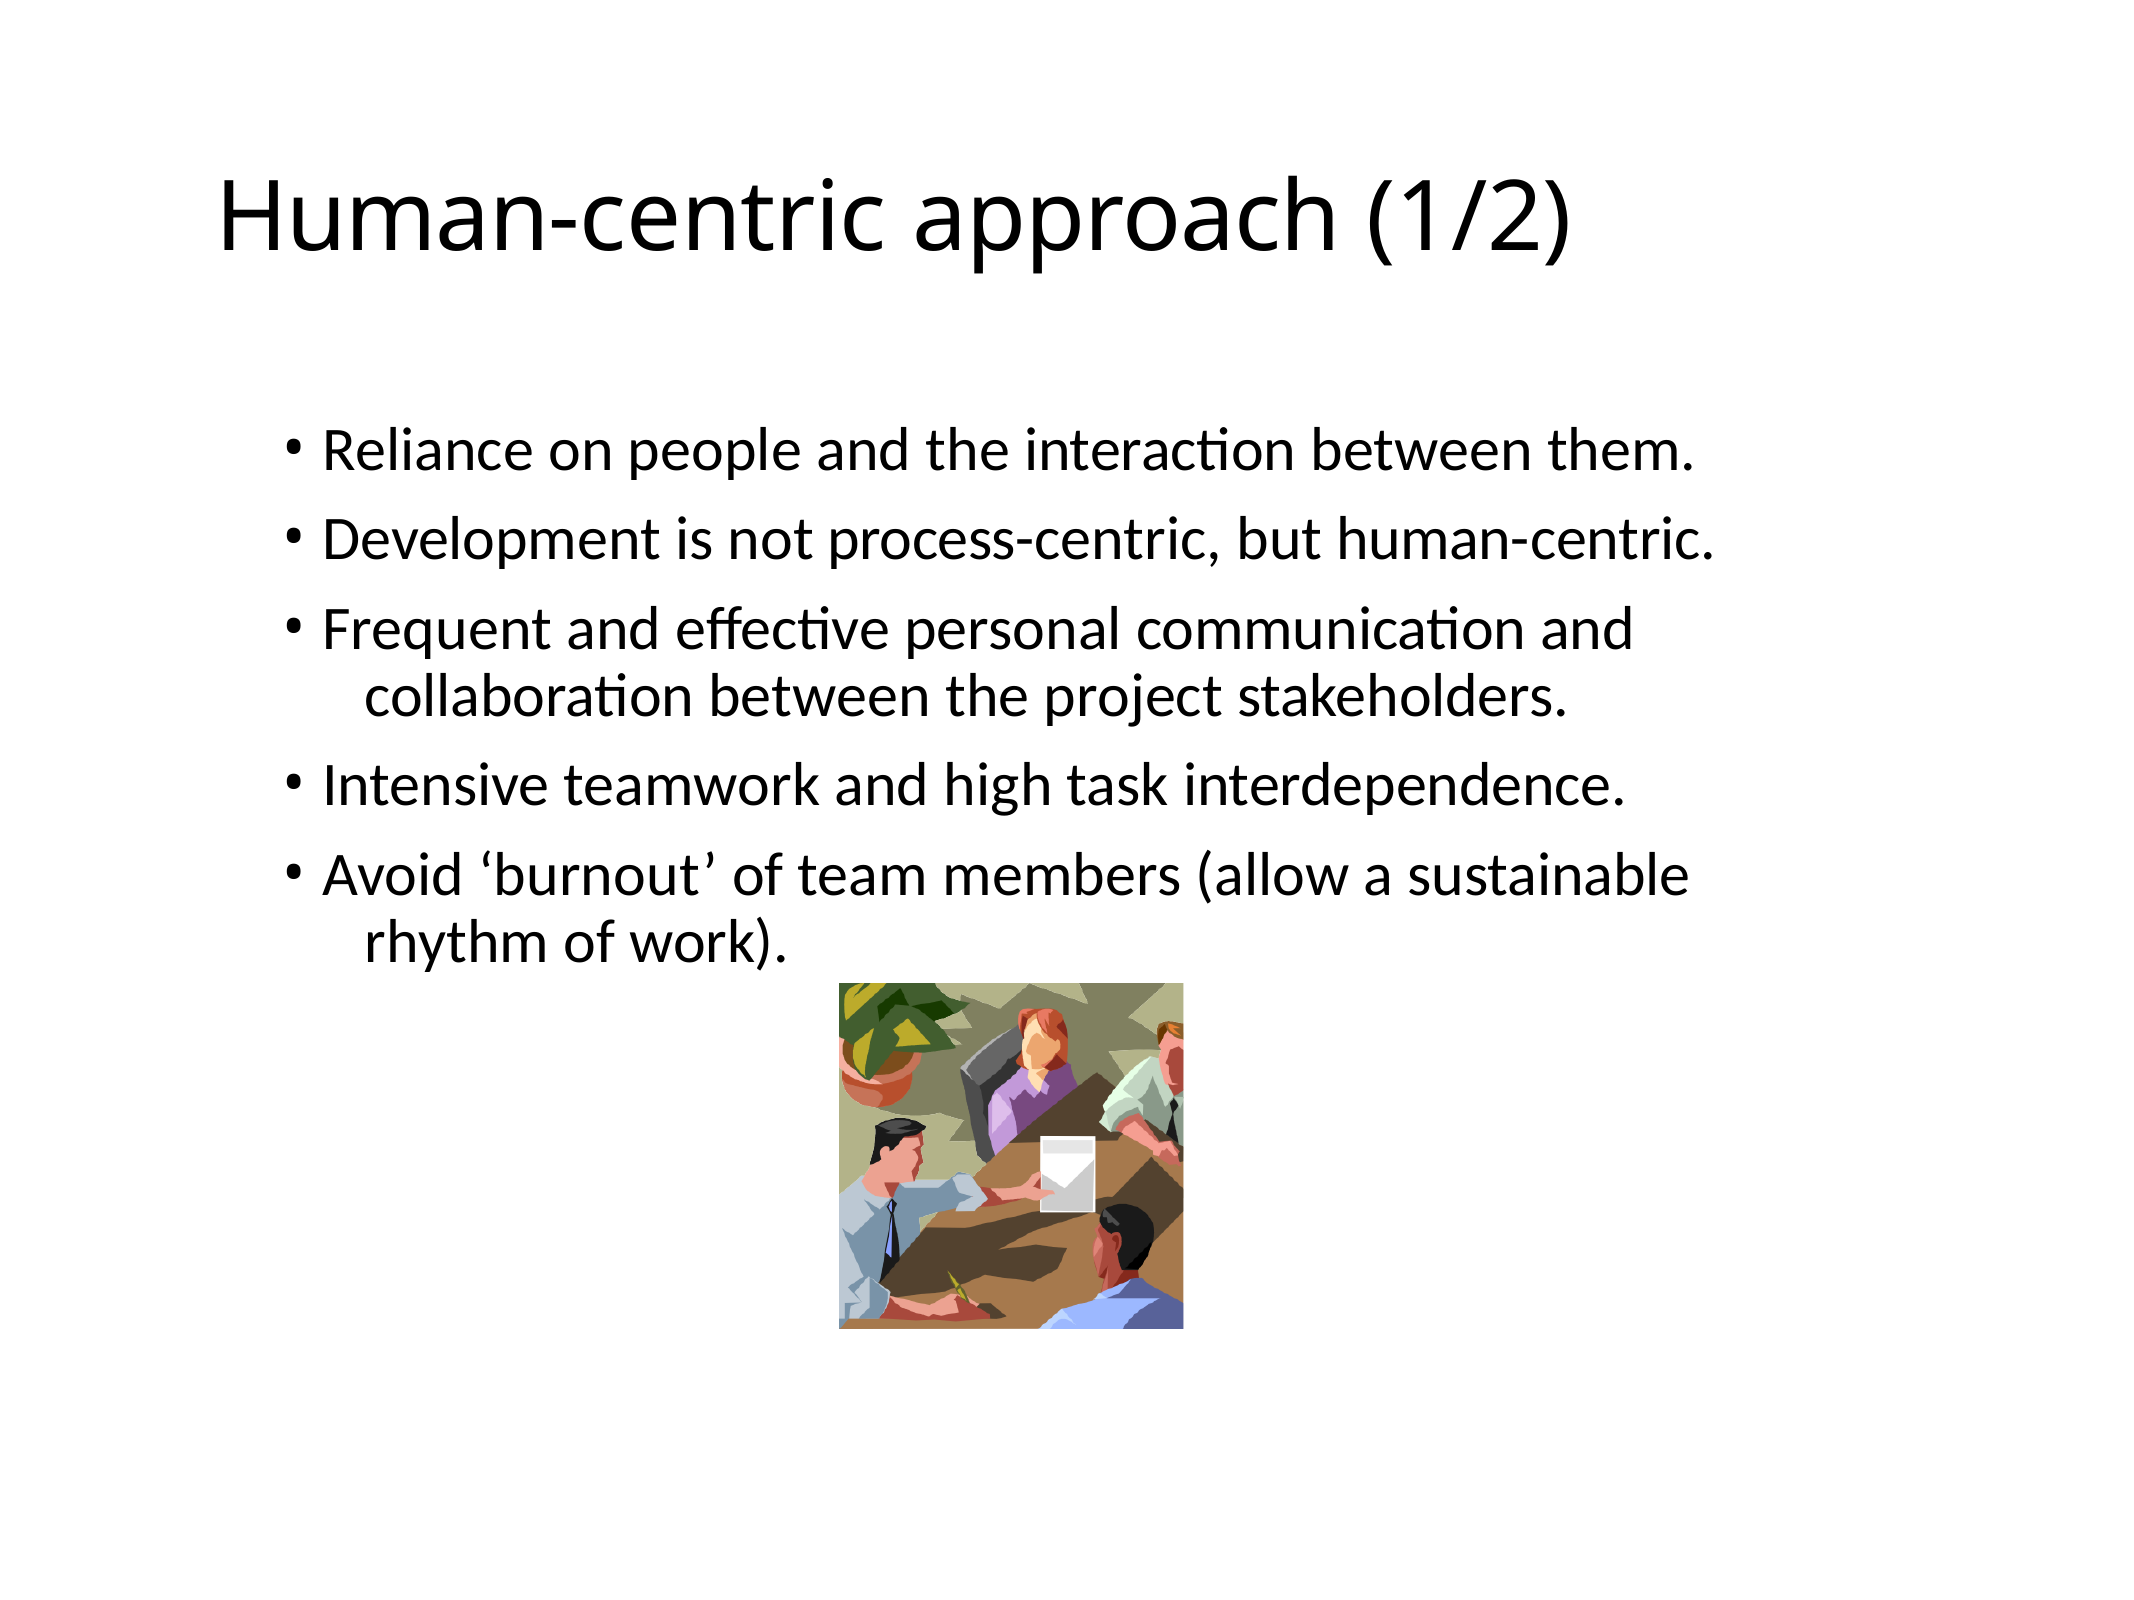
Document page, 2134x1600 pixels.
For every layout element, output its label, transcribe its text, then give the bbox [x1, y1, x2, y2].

picture [838, 983, 1184, 1330]
text_box Reliance on people and the interaction between them. Development is not process-centric, but human-centric. Frequent and effective personal communication and collaboration between the project stakeholders. Intensive teamwork and high task interdependence. Avoid ‘burnout’ of team members (allow a sustainable rhythm of work). [280, 390, 1732, 976]
title Human-centric approach (1/2) [167, 50, 1605, 346]
